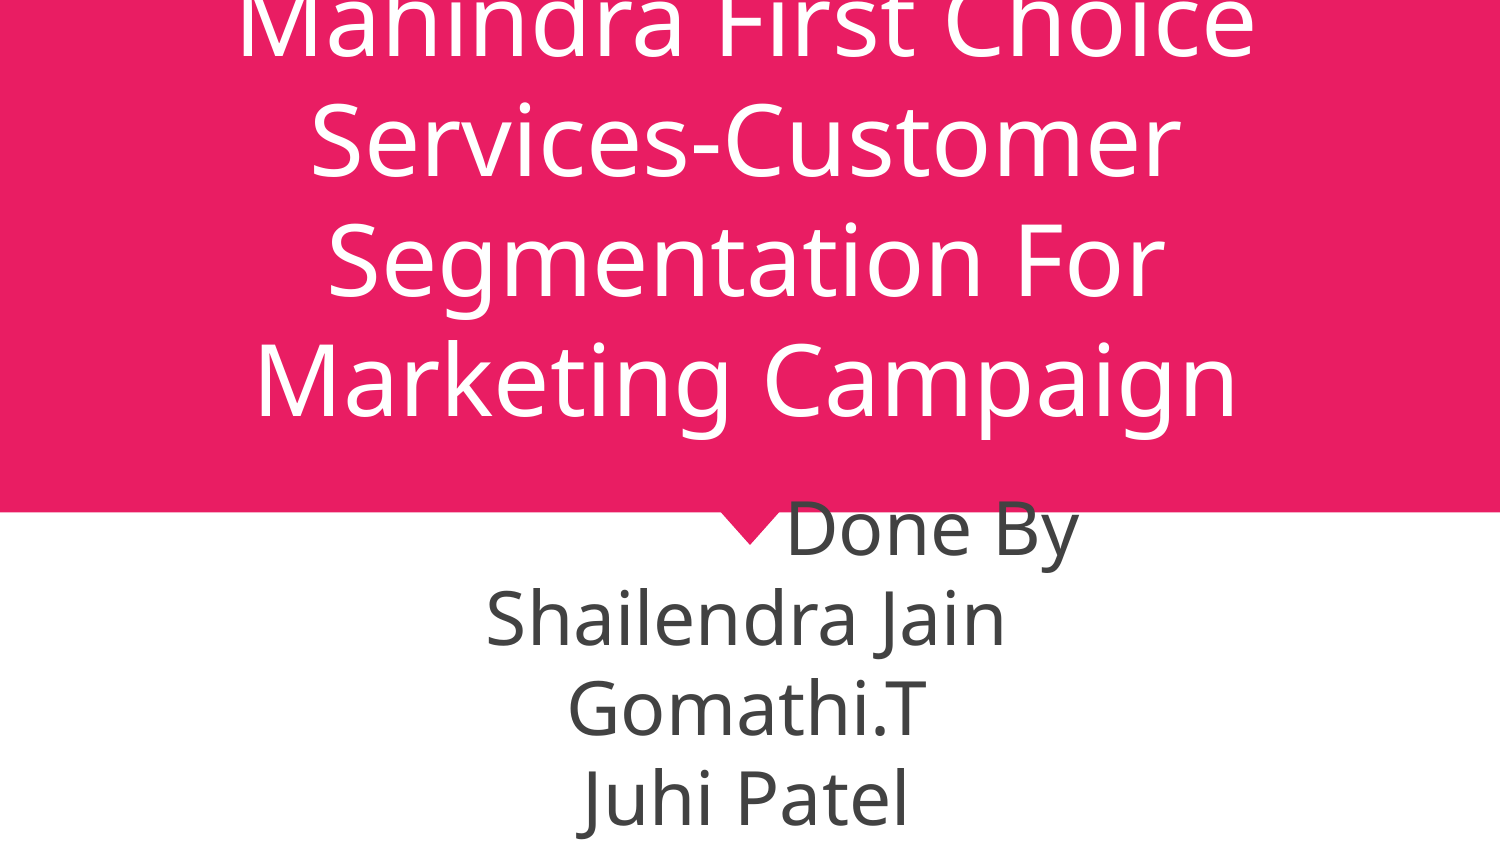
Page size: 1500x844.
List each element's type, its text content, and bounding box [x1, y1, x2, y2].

title Mahindra First Choice Services-Customer Segmentation For Marketing Campaign [67, 105, 1427, 452]
subtitle Done By Shailendra Jain Gomathi.T Juhi Patel [67, 557, 1427, 765]
